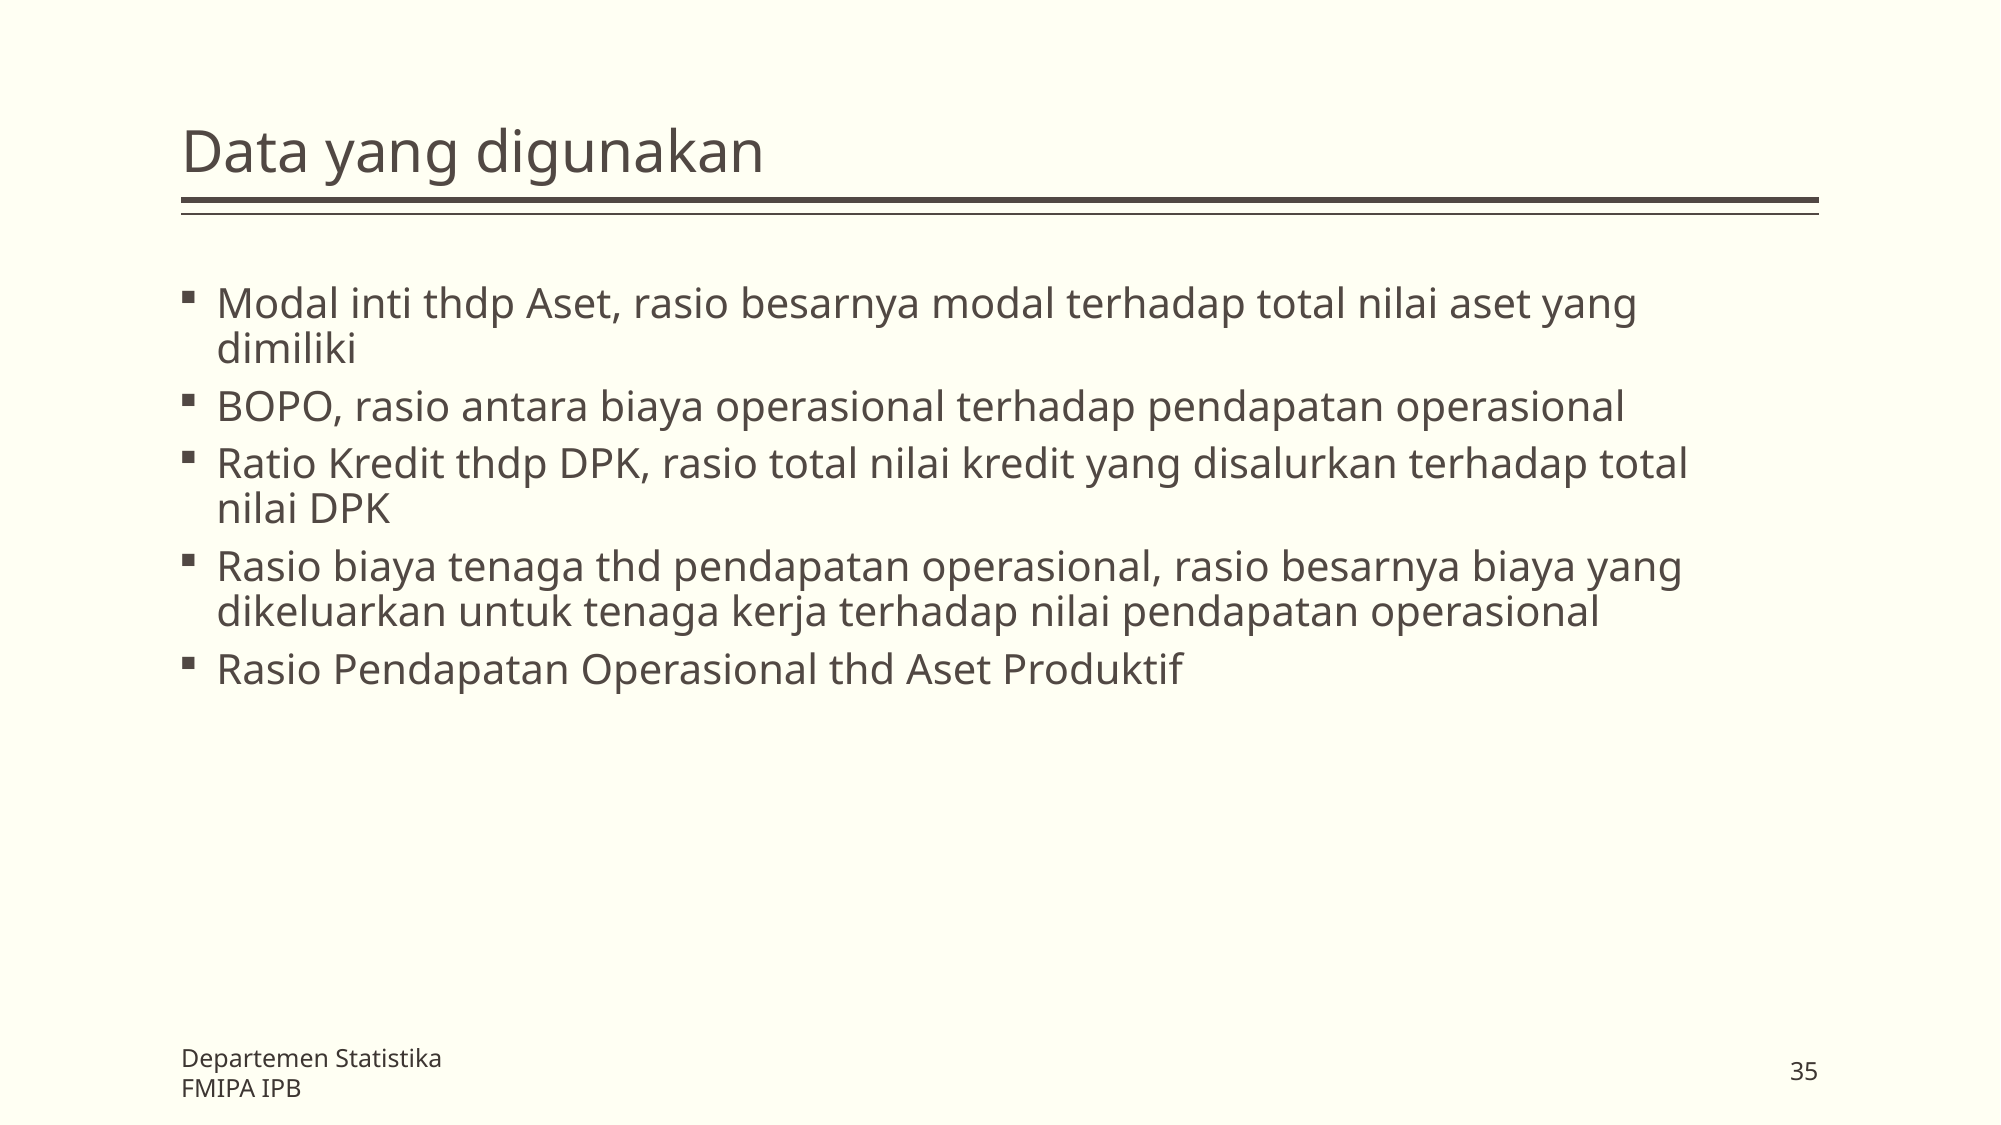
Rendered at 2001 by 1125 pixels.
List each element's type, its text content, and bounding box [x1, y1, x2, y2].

slide_number Departemen Statistika FMIPA IPB [181, 1042, 482, 1103]
slide_number 35 [1518, 1042, 1819, 1103]
list Modal inti thdp Aset, rasio besarnya modal terhadap total nilai aset yang dimiliki BOPO, rasio antara biaya operasional terhadap pendapatan operasional Ratio Kredit thdp DPK, rasio total nilai kredit yang disalurkan terhadap total nilai DPK Rasio biaya tenaga thd pendapatan operasional, rasio besarnya biaya yang dikeluarkan untuk tenaga kerja terhadap nilai pendapatan operasional Rasio Pendapatan Operasional thd Aset Produktif [103, 275, 1742, 1026]
title Data yang digunakan [181, 12, 1819, 193]
